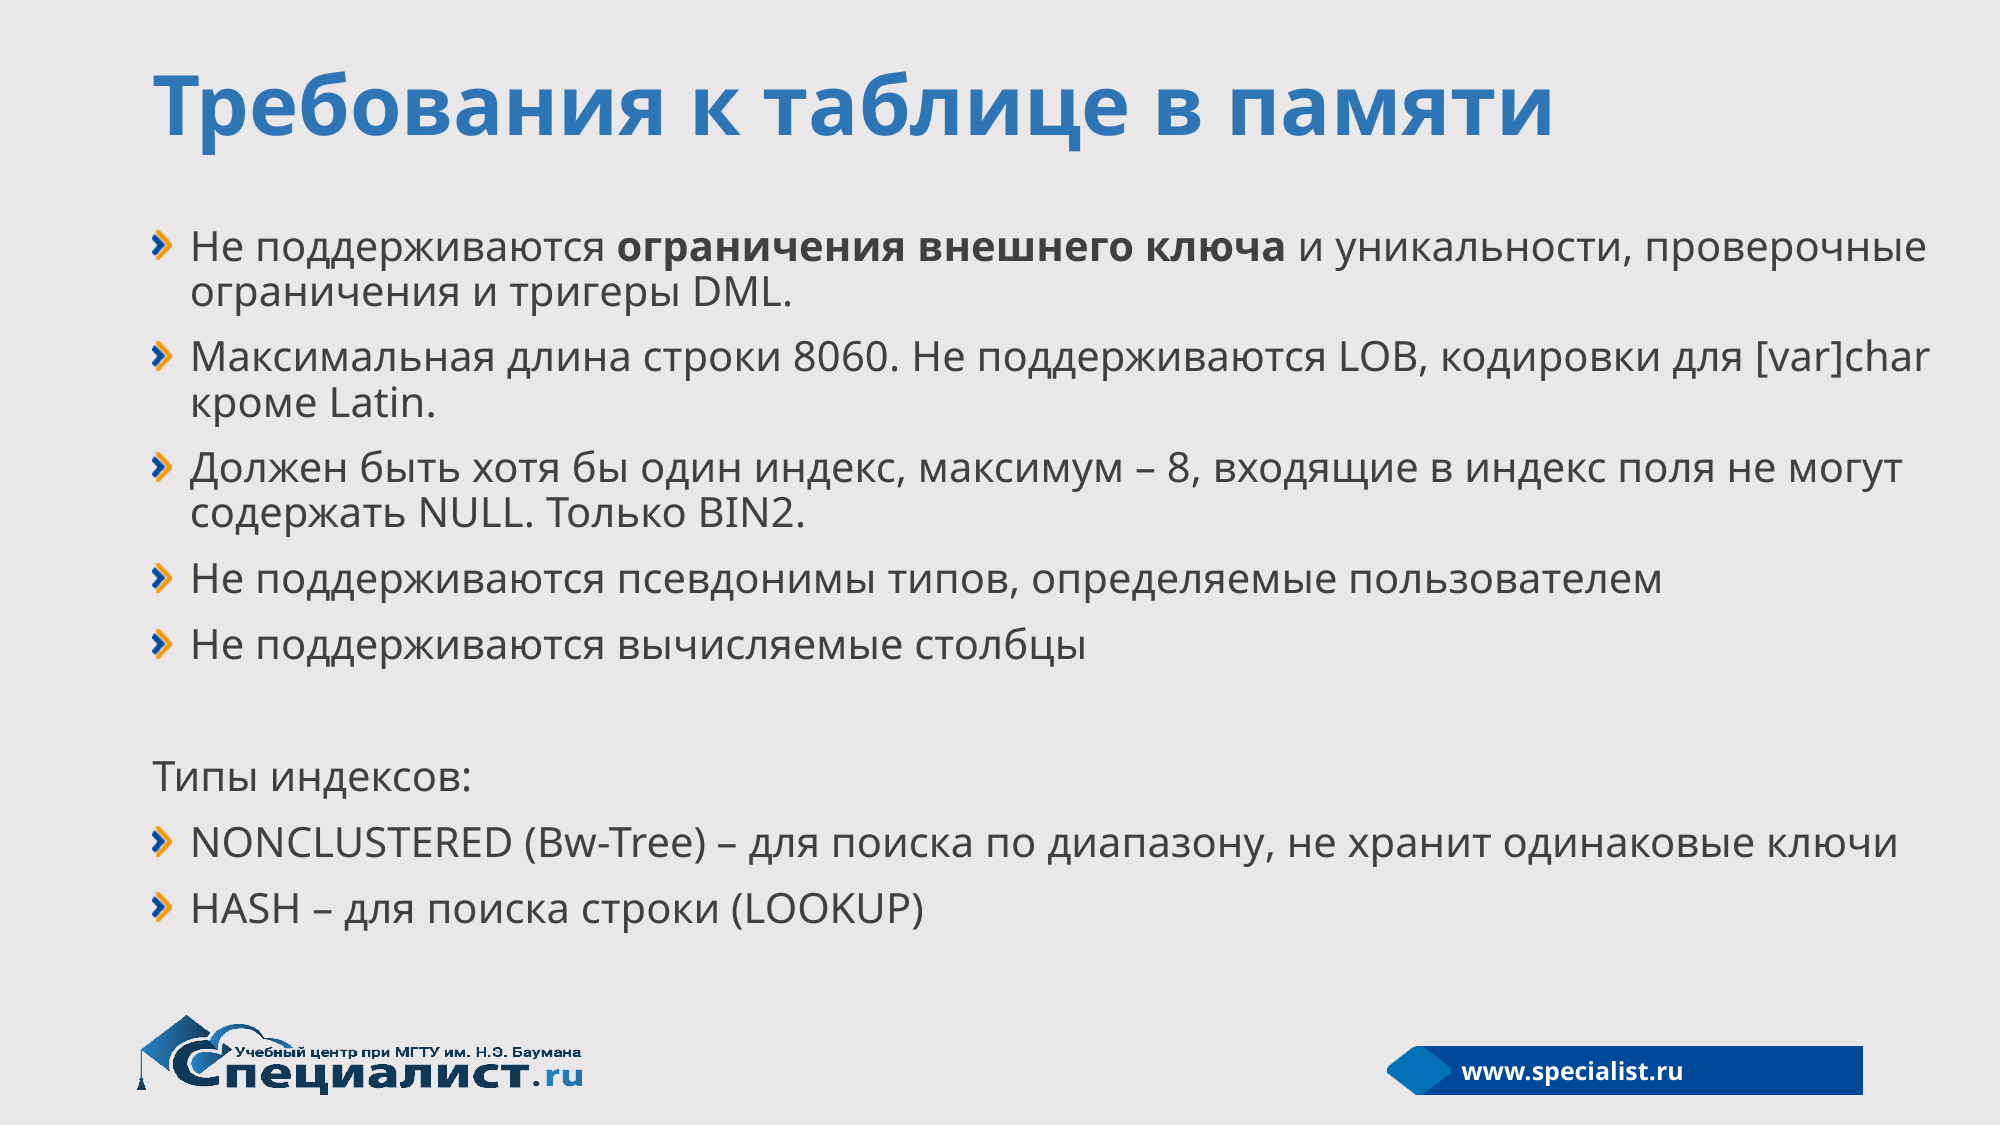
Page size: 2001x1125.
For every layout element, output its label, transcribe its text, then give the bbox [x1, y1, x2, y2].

picture [152, 452, 172, 482]
picture [152, 892, 172, 922]
picture [152, 230, 172, 260]
picture [152, 629, 172, 659]
picture [152, 563, 172, 593]
list Не поддерживаются ограничения внешнего ключа и уникальности, проверочные ограничения и тригеры DML. Максимальная длина строки 8060. Не поддерживаются LOB, кодировки для [var]char кроме Latin. Должен быть хотя бы один индекс, максимум – 8, входящие в индекс поля не могут содержать NULL. Только BIN2. Не поддерживаются псевдонимы типов, определяемые пользователем Не поддерживаются вычисляемые столбцы Типы индексов: NONCLUSTERED (Bw-Tree) – для поиска по диапазону, не хранит одинаковые ключи HASH – для поиска строки (LOOKUP) [137, 217, 2000, 1125]
picture [152, 826, 172, 857]
title Требования к таблице в памяти [137, 0, 1863, 217]
picture [152, 341, 172, 371]
